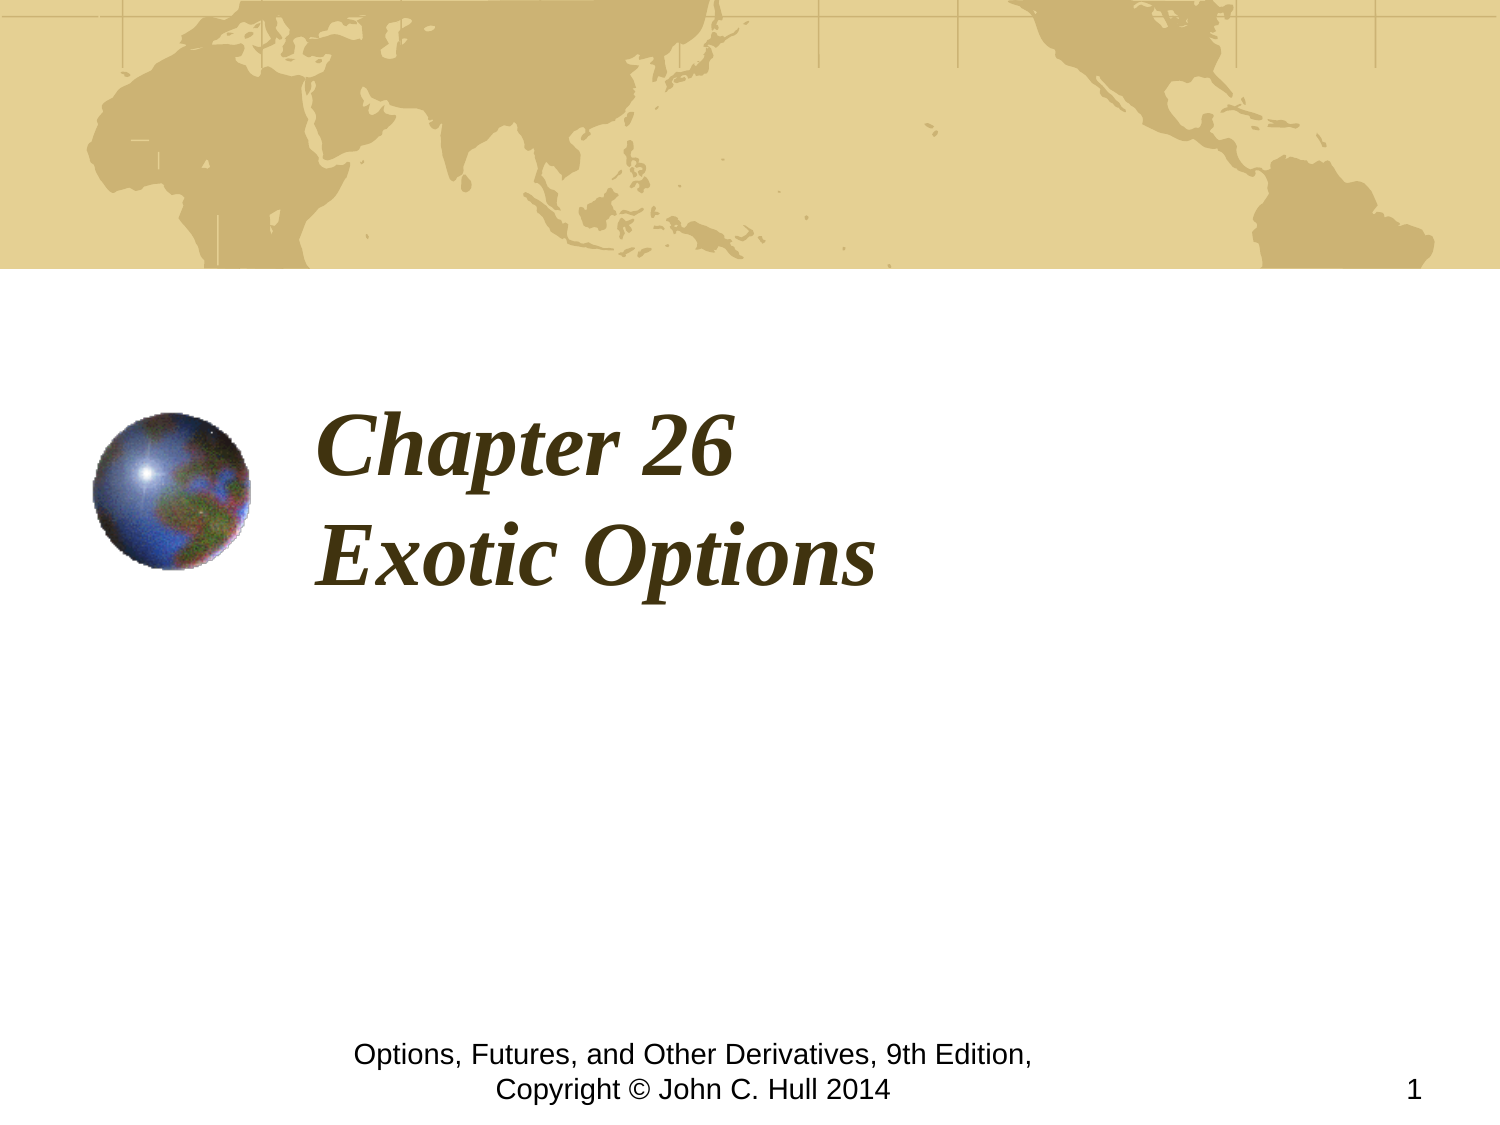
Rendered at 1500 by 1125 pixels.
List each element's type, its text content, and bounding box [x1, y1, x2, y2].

footer Options, Futures, and Other Derivatives, 9th Edition, Copyright © John C. Hull 2014 [337, 1037, 1051, 1113]
picture [87, 407, 268, 575]
slide_number 1 [1124, 1037, 1438, 1113]
title Chapter 26 Exotic Options [300, 299, 1438, 688]
